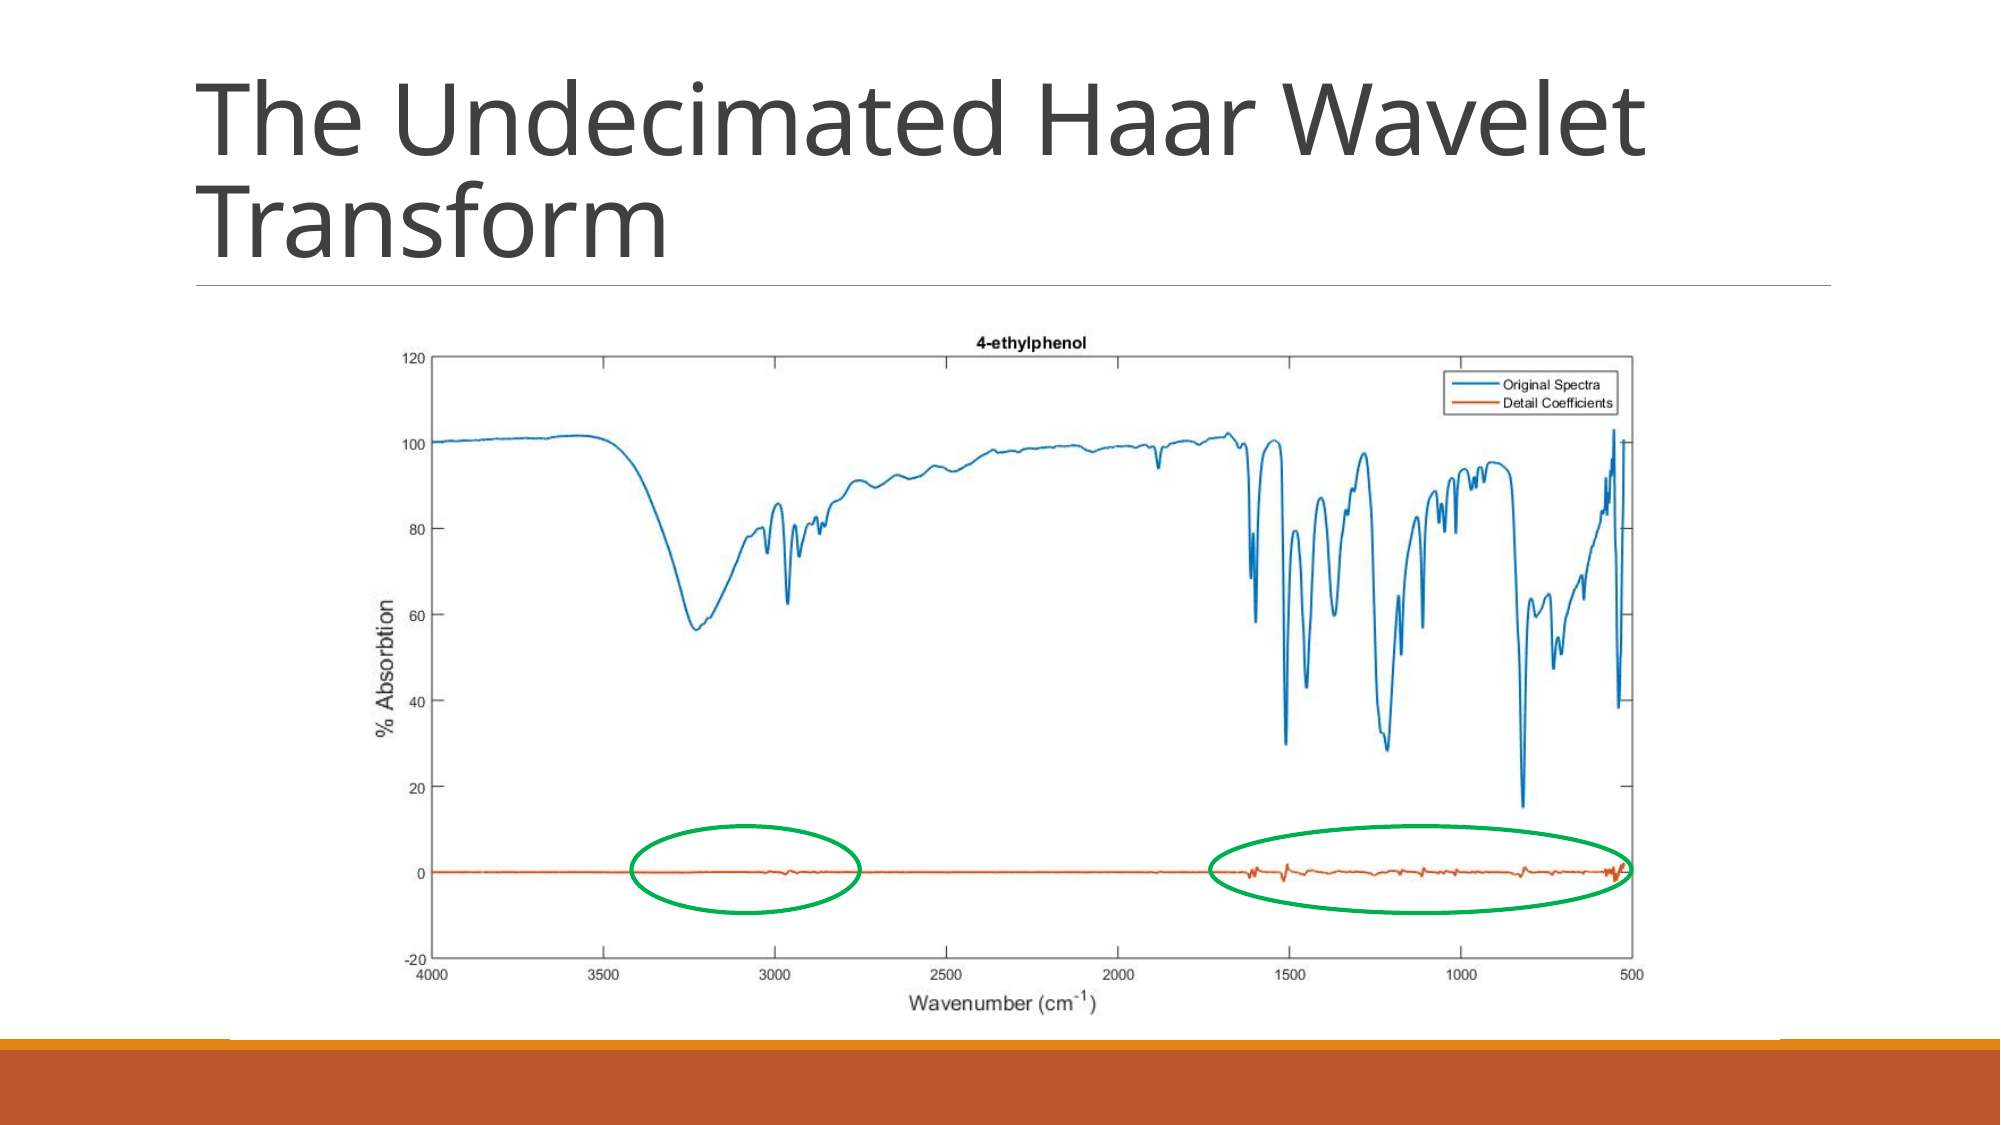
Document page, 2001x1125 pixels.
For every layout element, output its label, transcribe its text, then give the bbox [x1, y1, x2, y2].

picture [366, 591, 405, 750]
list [230, 300, 1780, 1040]
picture [903, 980, 1107, 1018]
title The Undecimated Haar Wavelet Transform [180, 47, 1830, 285]
